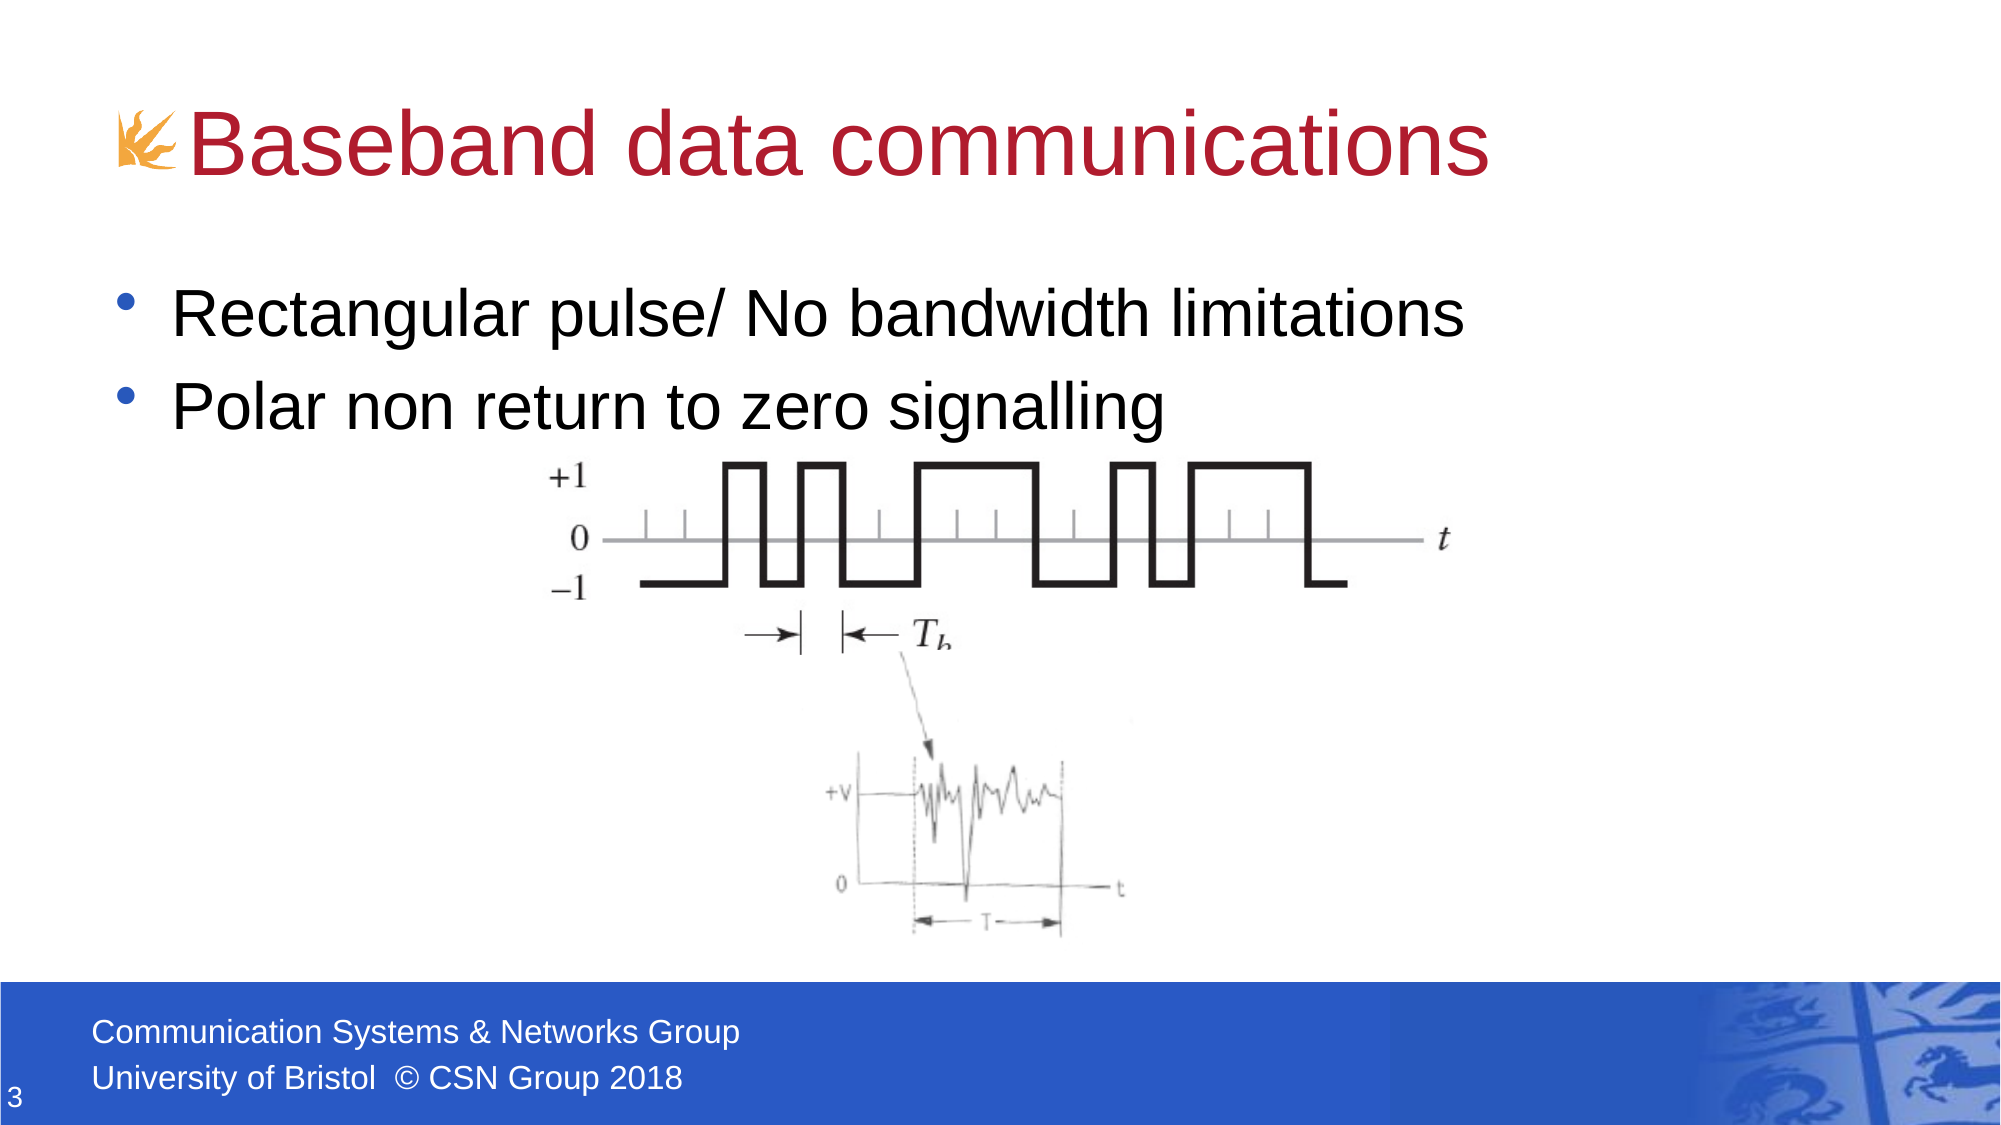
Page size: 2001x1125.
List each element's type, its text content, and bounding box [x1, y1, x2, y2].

slide_number 3 [0, 1070, 105, 1125]
title Baseband data communications [99, 45, 1967, 233]
picture [530, 444, 1469, 963]
picture [114, 106, 182, 171]
picture [0, 982, 2001, 1125]
list Rectangular pulse/ No bandwidth limitations Polar non return to zero signalling [99, 262, 1900, 964]
